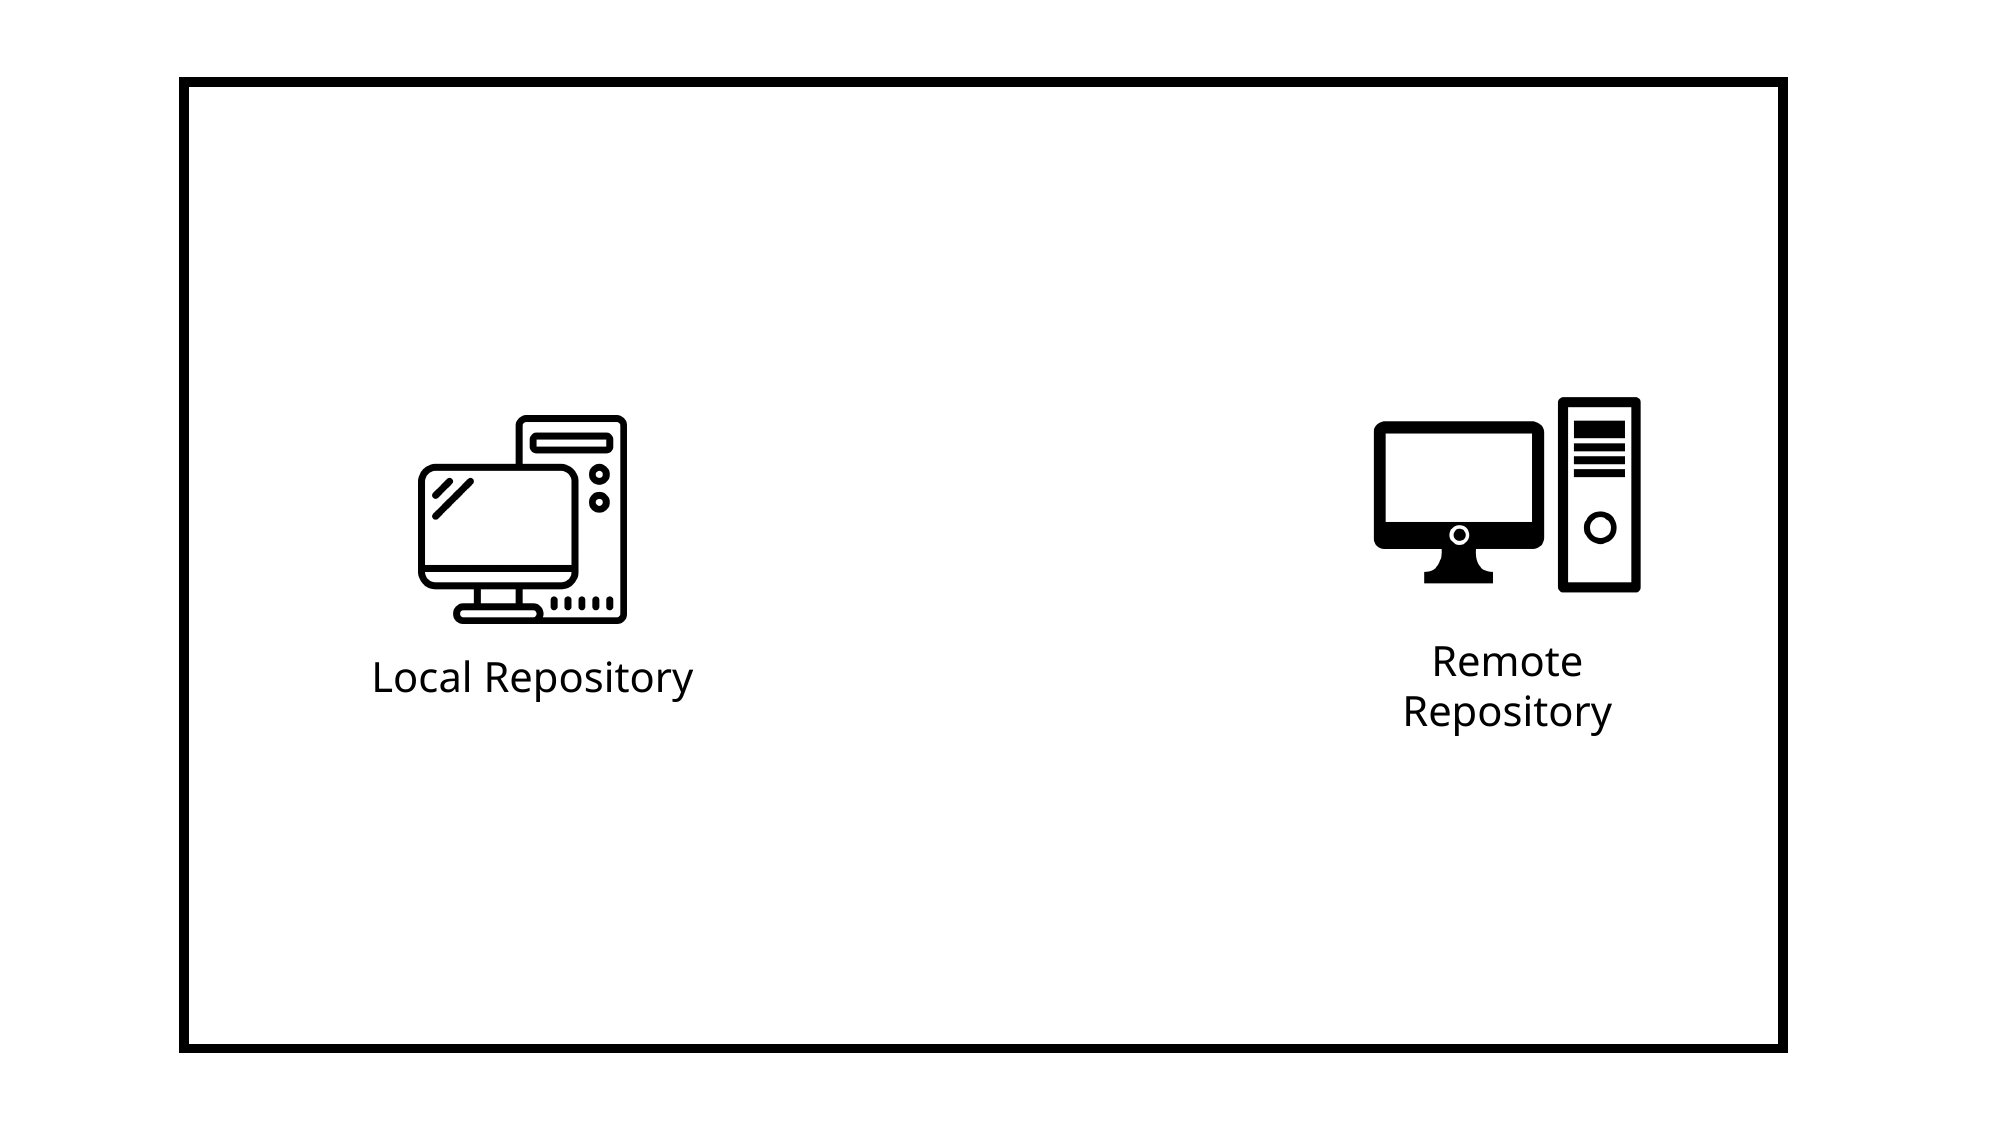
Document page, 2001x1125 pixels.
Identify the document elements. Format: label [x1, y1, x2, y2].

text_box [1310, 381, 1705, 744]
text_box [335, 415, 730, 710]
text_box [183, 81, 1784, 1049]
